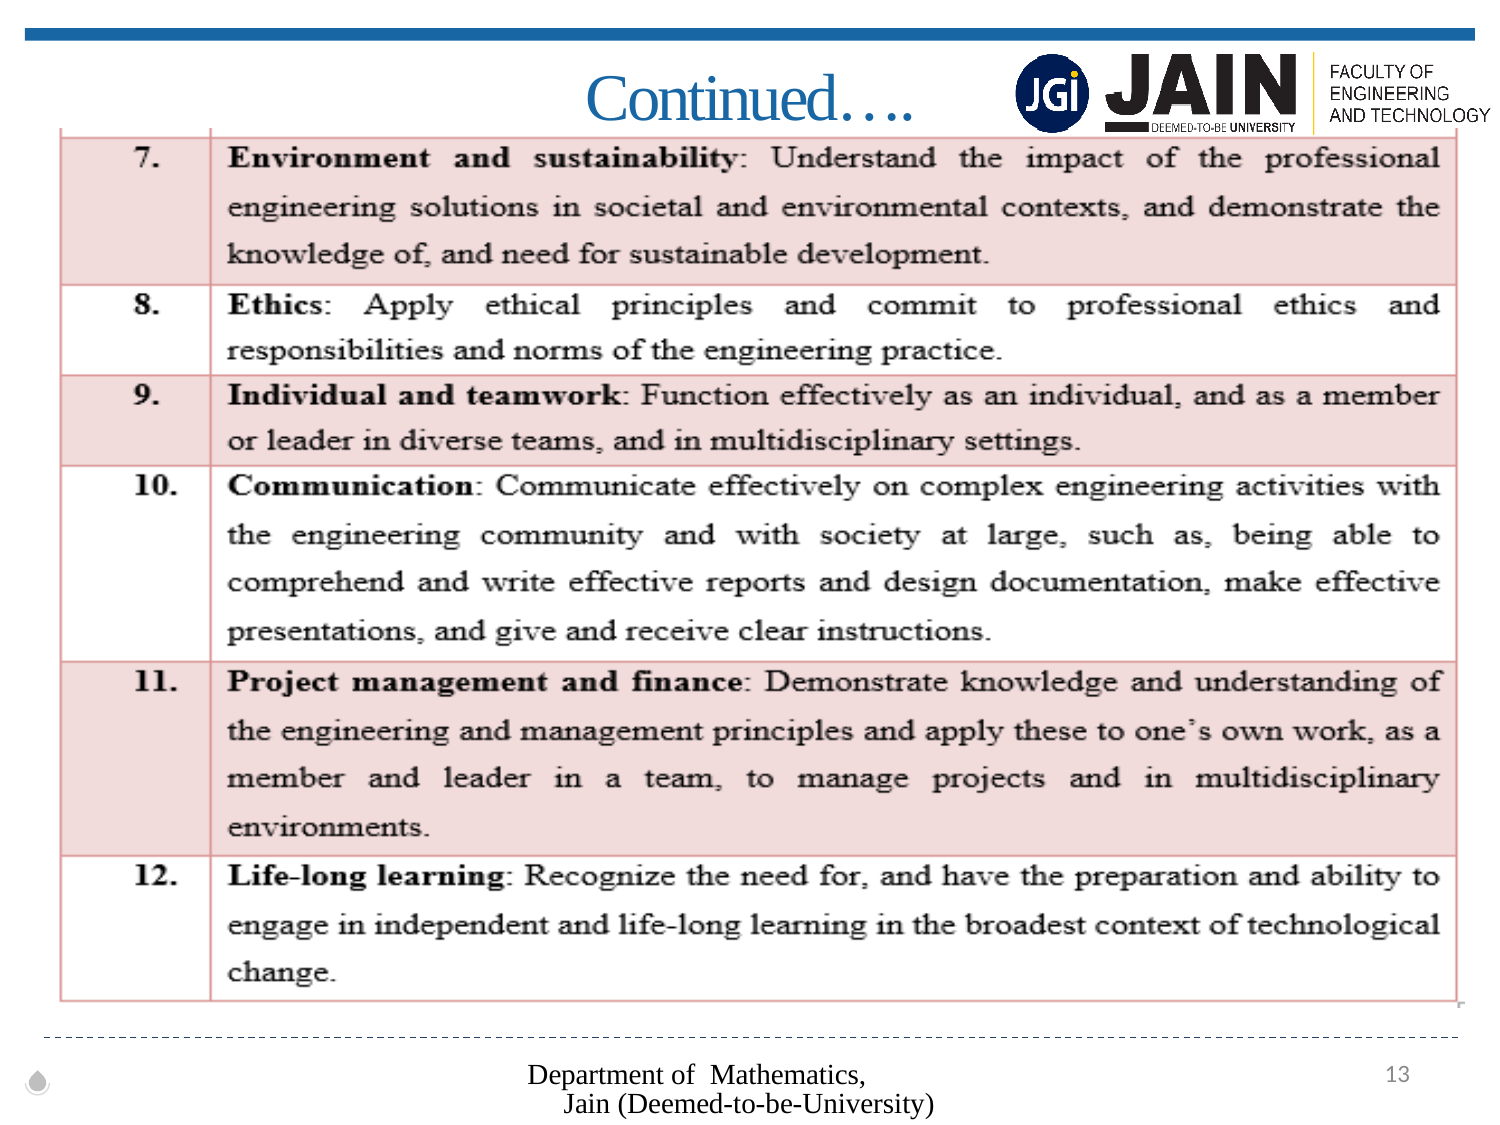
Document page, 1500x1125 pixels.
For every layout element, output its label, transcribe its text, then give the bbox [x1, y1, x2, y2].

text_box [22, 1080, 53, 1098]
text_box [23, 26, 1477, 43]
footer Department of Mathematics, Jain (Deemed-to-be-University) [512, 1046, 988, 1103]
text_box Continued…. [381, 46, 1002, 127]
picture [58, 34, 1500, 1009]
text_box [26, 1068, 49, 1092]
slide_number 13 [1074, 1046, 1425, 1103]
